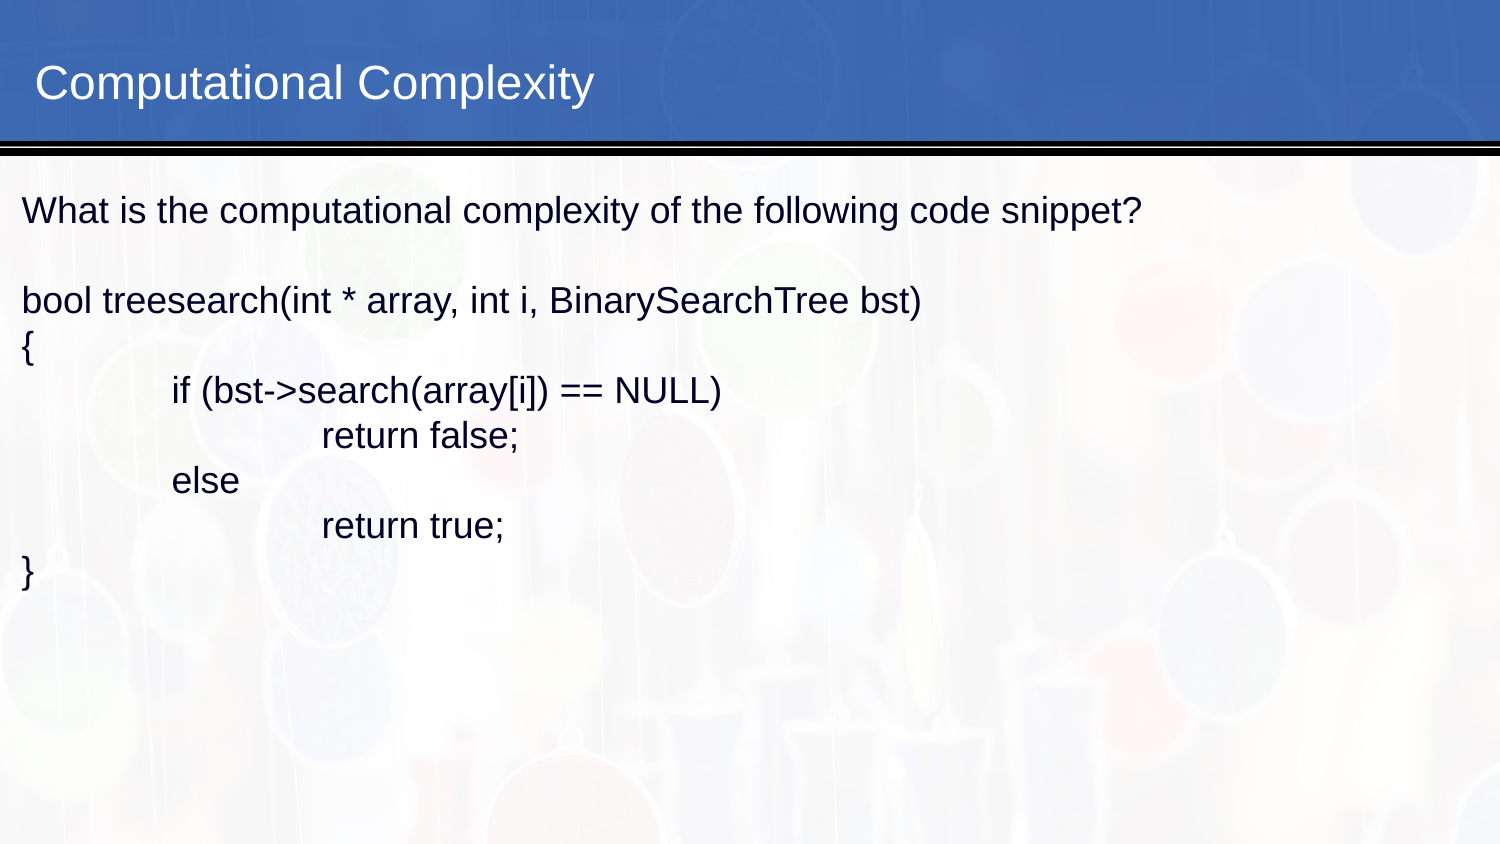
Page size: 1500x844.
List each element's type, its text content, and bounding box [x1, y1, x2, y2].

list Computational Complexity [19, 32, 1483, 128]
picture [0, 0, 1500, 844]
text_box What is the computational complexity of the following code snippet? bool treesearch(int * array, int i, BinarySearchTree bst) { if (bst->search(array[i]) == NULL) return false; else return true; } [6, 178, 1158, 598]
